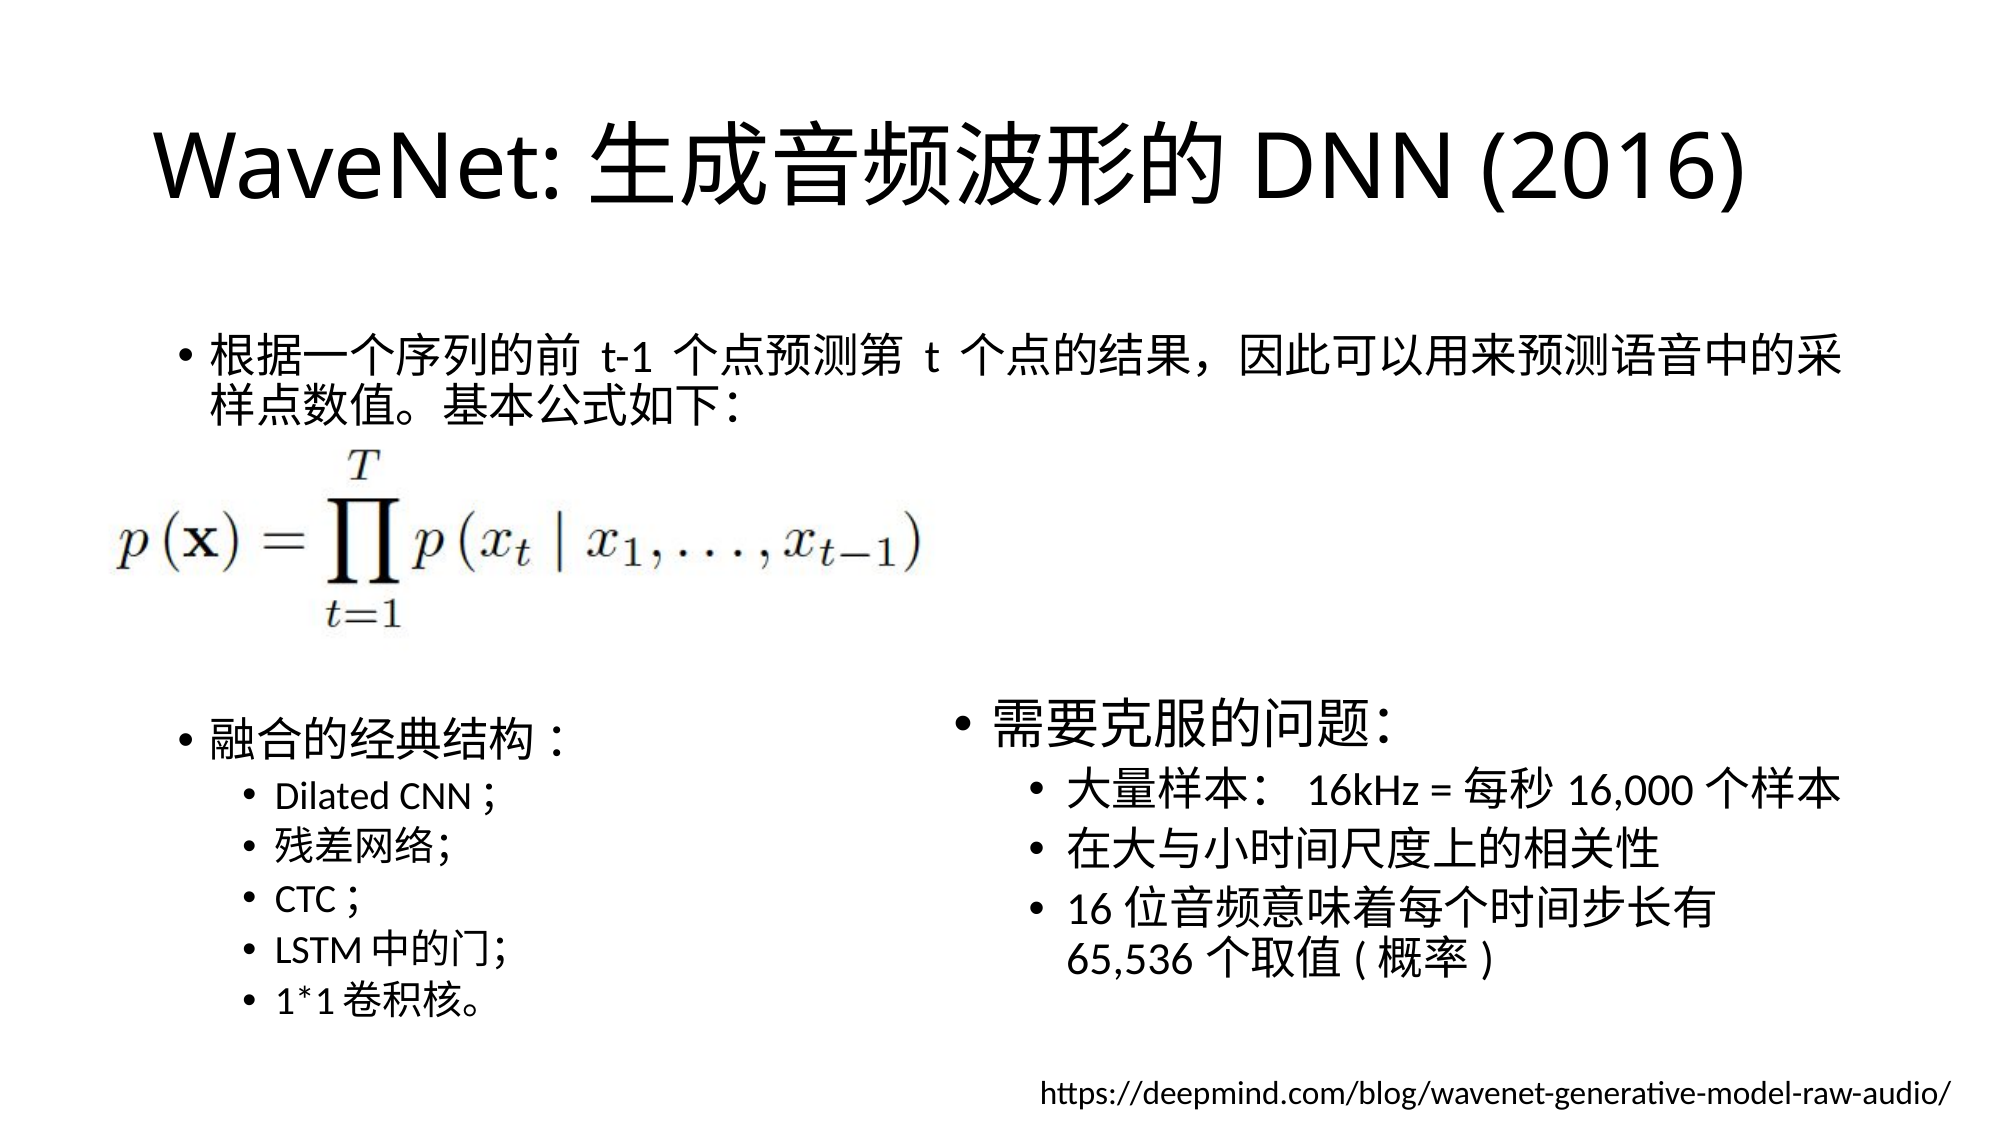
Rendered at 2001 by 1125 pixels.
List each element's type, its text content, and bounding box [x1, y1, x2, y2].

list 需要克服的问题： 大量样本：16kHz =每秒16,000个样本 在大与小时间尺度上的相关性 16位音频意味着每个时间步长有65,536个取值(概率) [938, 1039, 1863, 1125]
text_box https://deepmind.com/blog/wavenet-generative-model-raw-audio/ [1025, 1063, 2000, 1119]
title WaveNet:生成音频波形的DNN (2016) [137, 59, 1863, 278]
text_box 根据一个序列的前 t-1 个点预测第 t 个点的结果，因此可以用来预测语音中的采样点数值。基本公式如下： 融合的经典结构 ： Dilated CNN； 残差网络； CTC； LSTM中的门； 1*1卷积核。 [162, 324, 1888, 1039]
picture [34, 425, 1000, 657]
